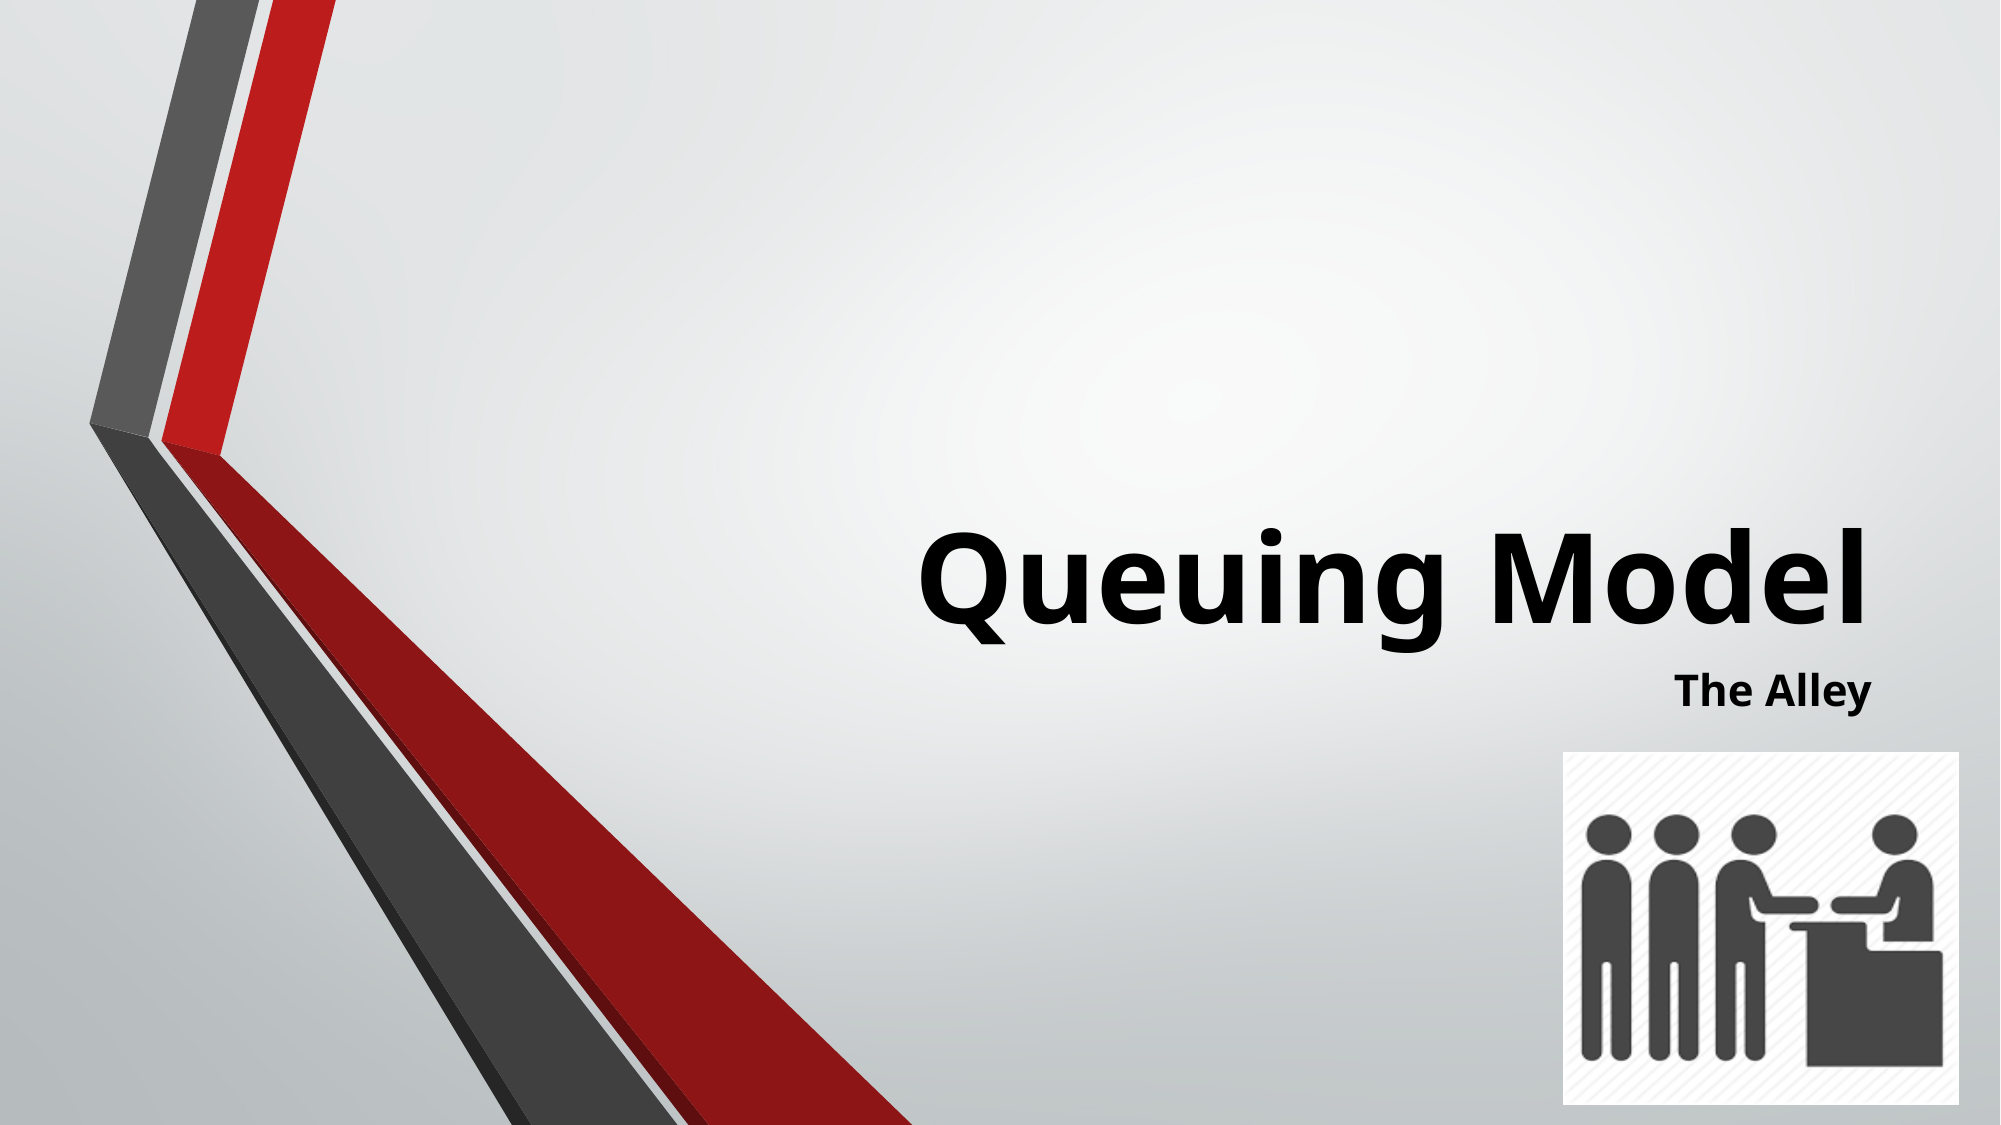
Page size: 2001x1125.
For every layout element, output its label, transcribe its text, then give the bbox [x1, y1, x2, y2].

title Queuing Model [480, 226, 1887, 656]
picture [1562, 752, 1959, 1105]
subtitle The Alley [740, 655, 1887, 884]
